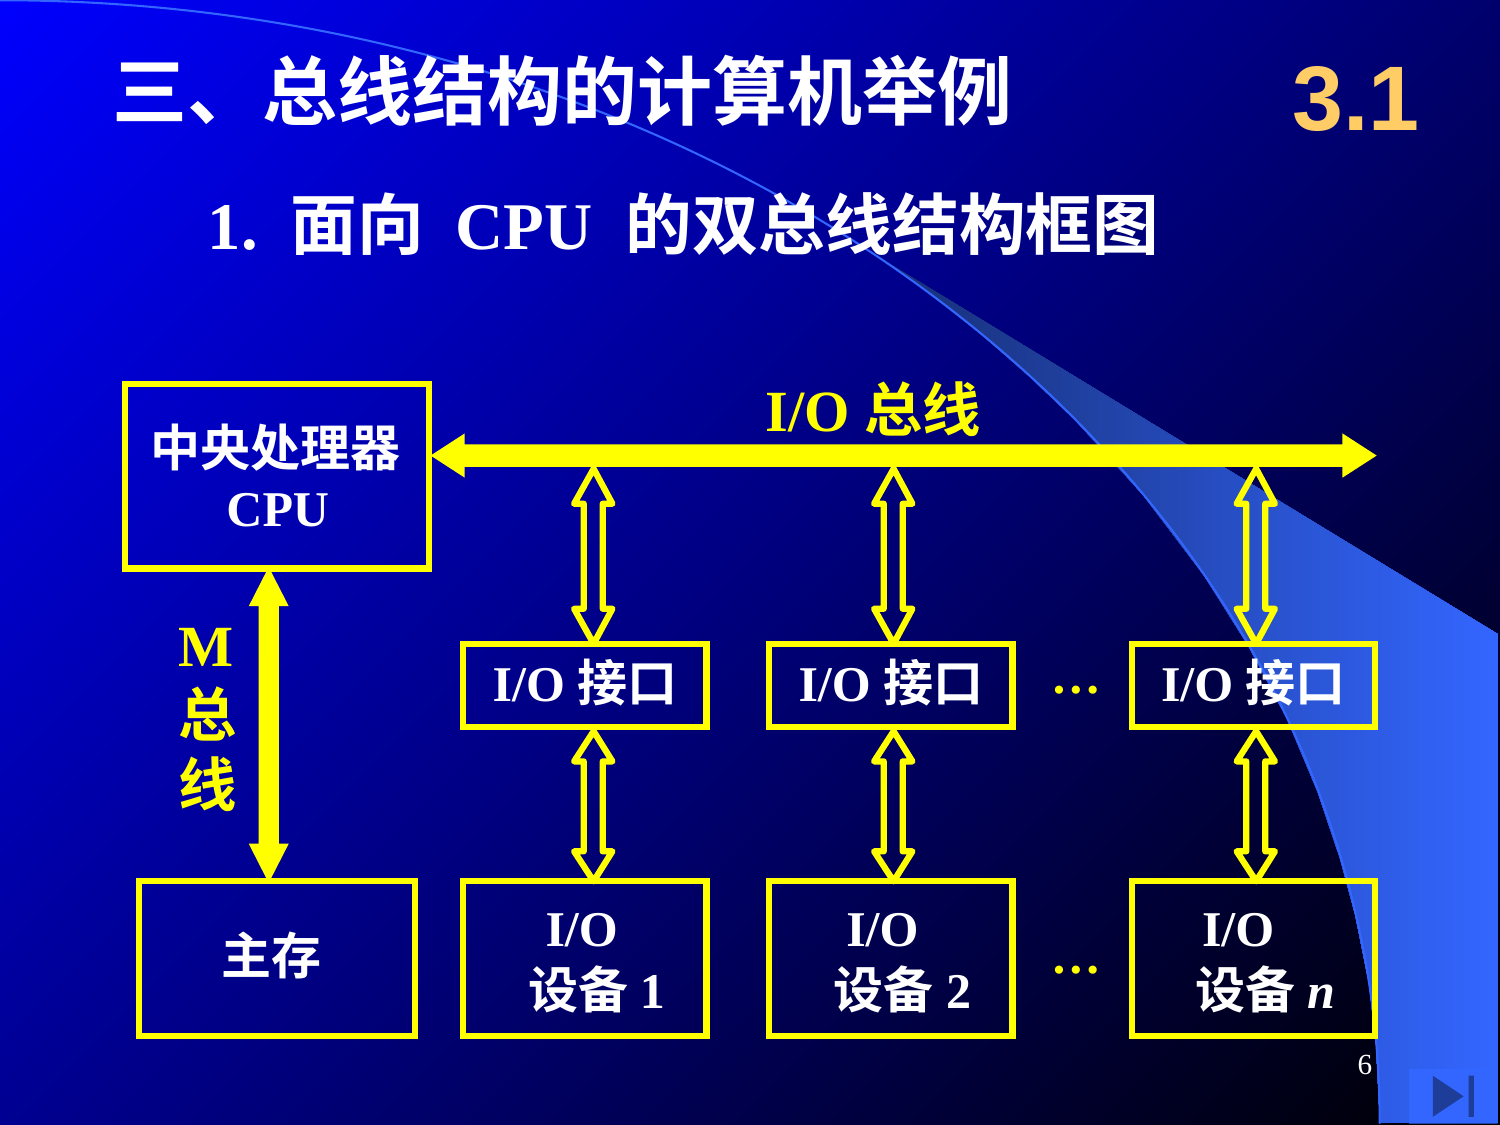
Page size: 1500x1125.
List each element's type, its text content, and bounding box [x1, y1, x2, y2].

text_box 中央处理器 CPU [125, 384, 429, 569]
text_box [434, 373, 1373, 468]
text_box [1409, 1068, 1498, 1124]
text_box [138, 468, 1376, 1037]
text_box 1. 面向 CPU 的双总线结构框图 [192, 175, 1238, 270]
text_box 三、总线结构的计算机举例 [97, 37, 1140, 143]
slide_number 6 [1074, 1024, 1388, 1101]
text_box 3.1 [1262, 24, 1450, 163]
